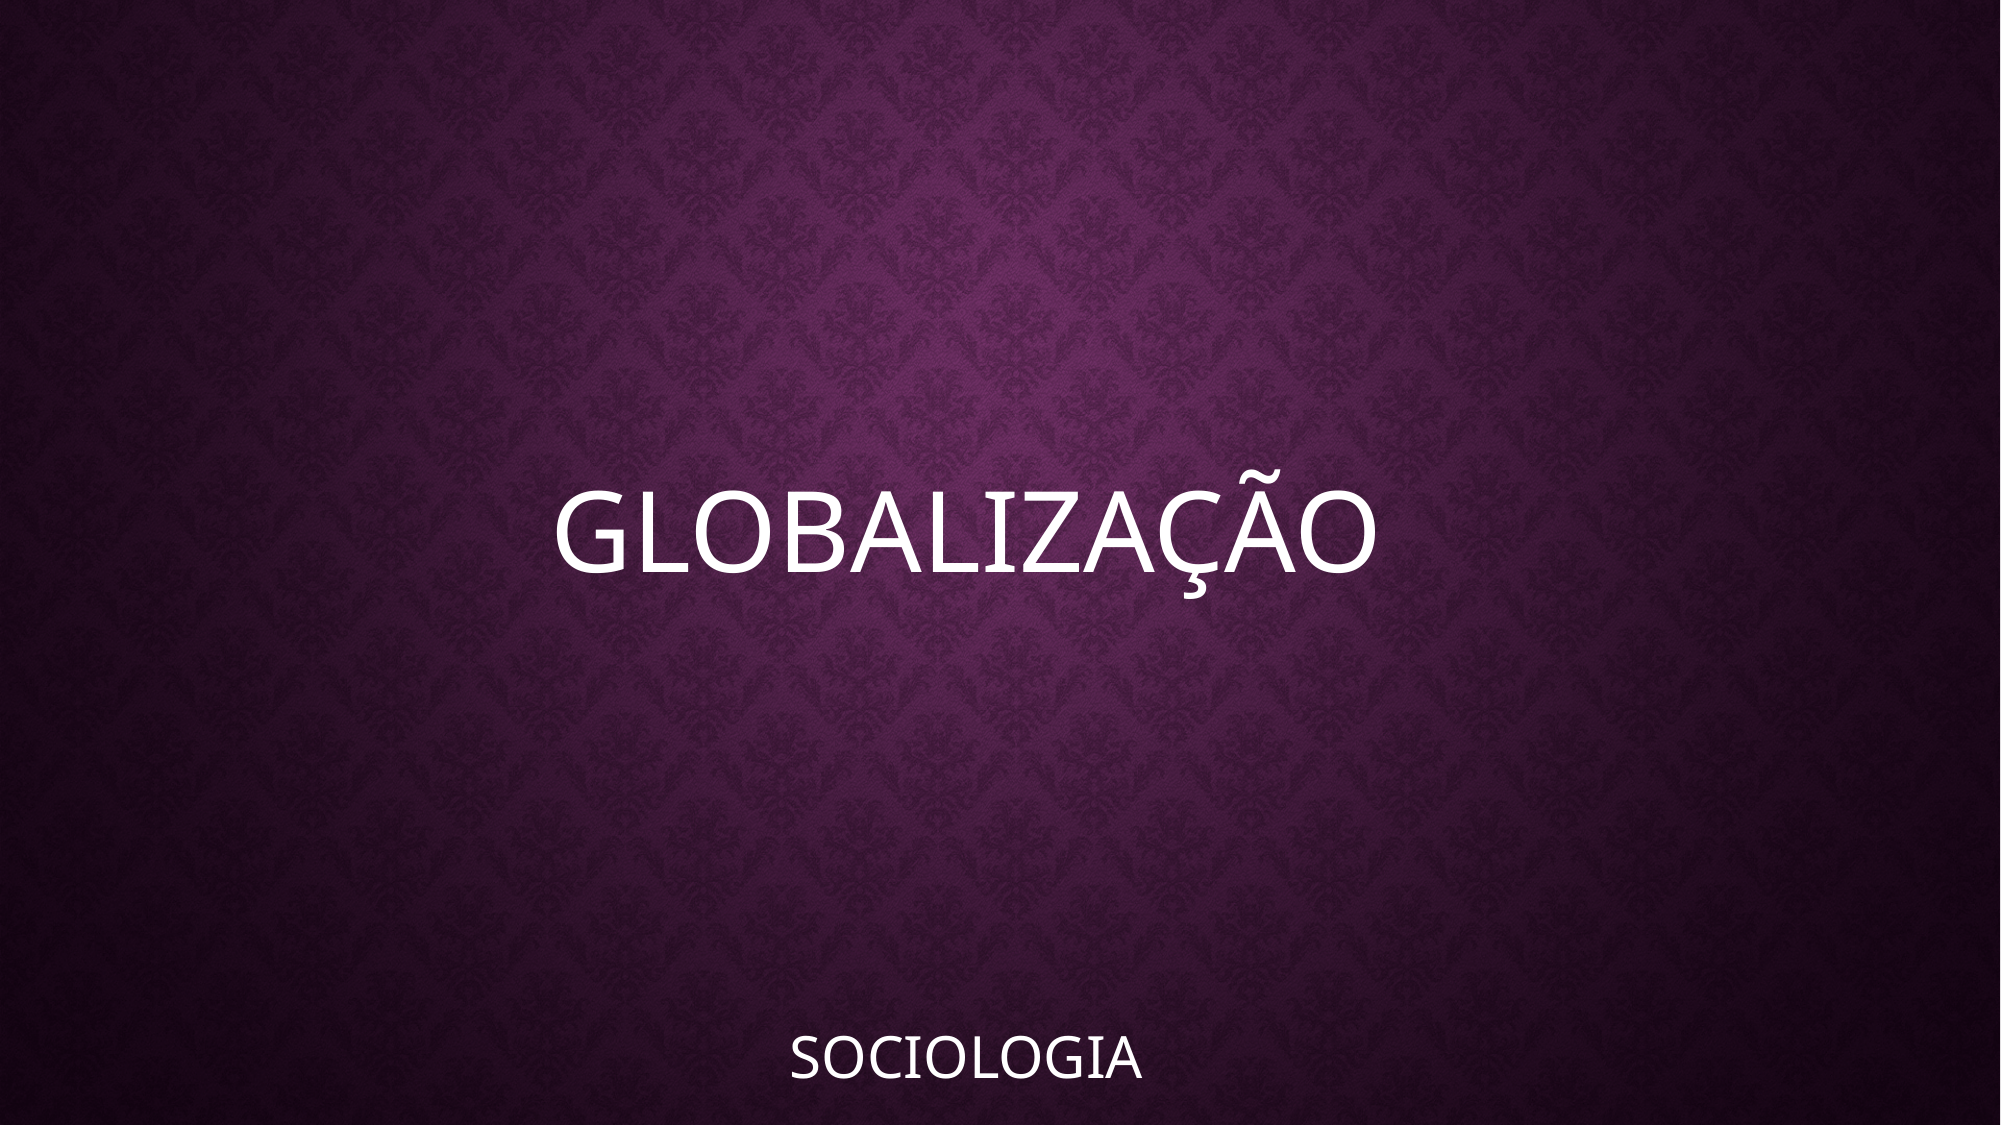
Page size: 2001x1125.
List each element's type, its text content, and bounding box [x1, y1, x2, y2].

title Globalização Sociologia [228, 333, 1705, 1100]
